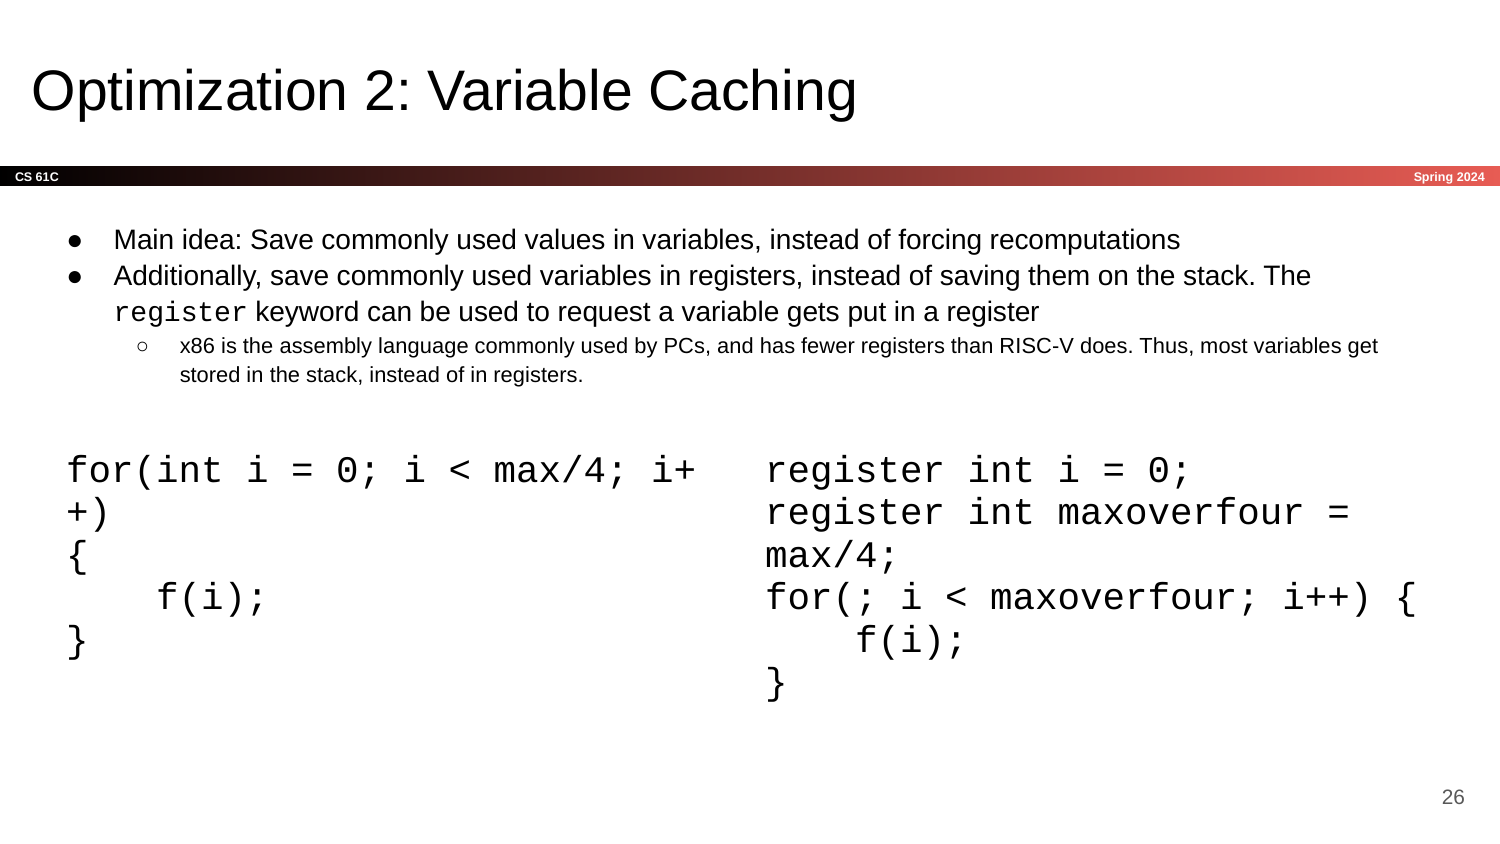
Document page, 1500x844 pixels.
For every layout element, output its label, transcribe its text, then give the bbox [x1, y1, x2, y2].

slide_number ‹#› [1389, 764, 1480, 830]
list register int i = 0; register int maxoverfour = max/4; for(; i < maxoverfour; i++) { f(i); } [750, 436, 1449, 821]
list for(int i = 0; i < max/4; i++) { f(i); } [51, 436, 750, 821]
list Main idea: Save commonly used values in variables, instead of forcing recomputations Additionally, save commonly used variables in registers, instead of saving them on the stack. The register keyword can be used to request a variable gets put in a register x86 is the assembly language commonly used by PCs, and has fewer registers than RISC-V does. Thus, most variables get stored in the stack, instead of in registers. [32, 204, 1431, 405]
title Optimization 2: Variable Caching [16, 44, 1415, 139]
